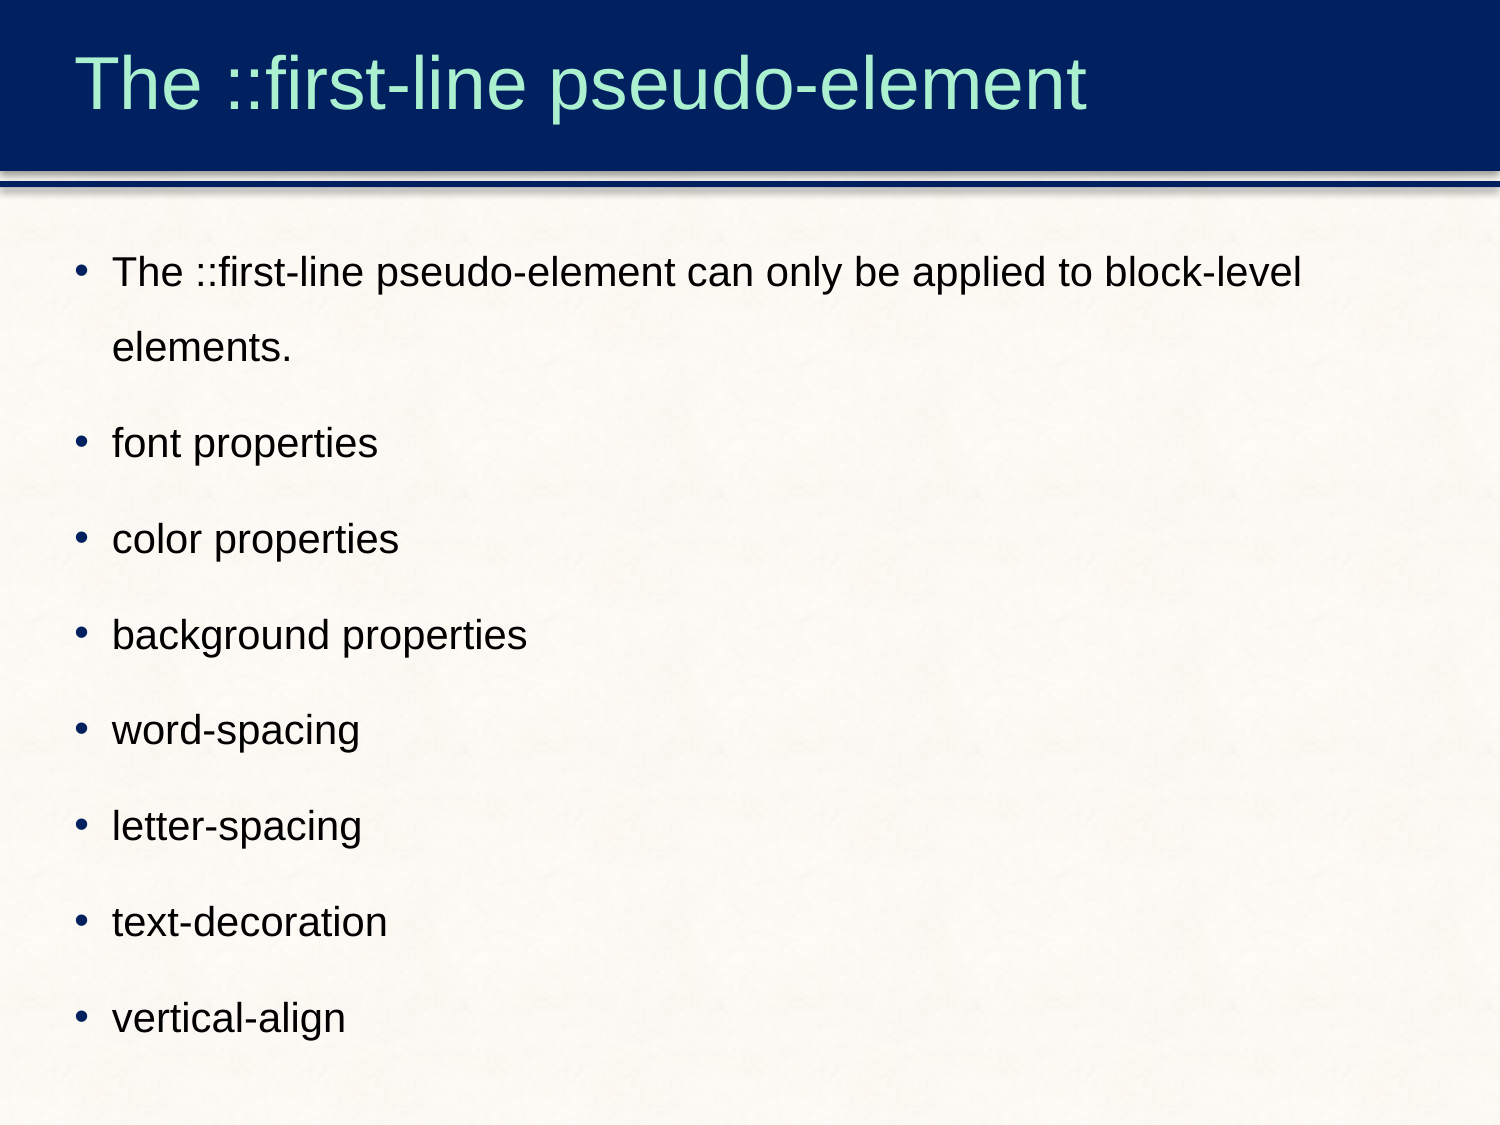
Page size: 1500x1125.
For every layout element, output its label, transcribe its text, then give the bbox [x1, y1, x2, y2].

title The ::first-line pseudo-element [59, 0, 1500, 171]
list The ::first-line pseudo-element can only be applied to block-level elements. font properties color properties background properties word-spacing letter-spacing text-decoration vertical-align [59, 212, 1468, 1099]
